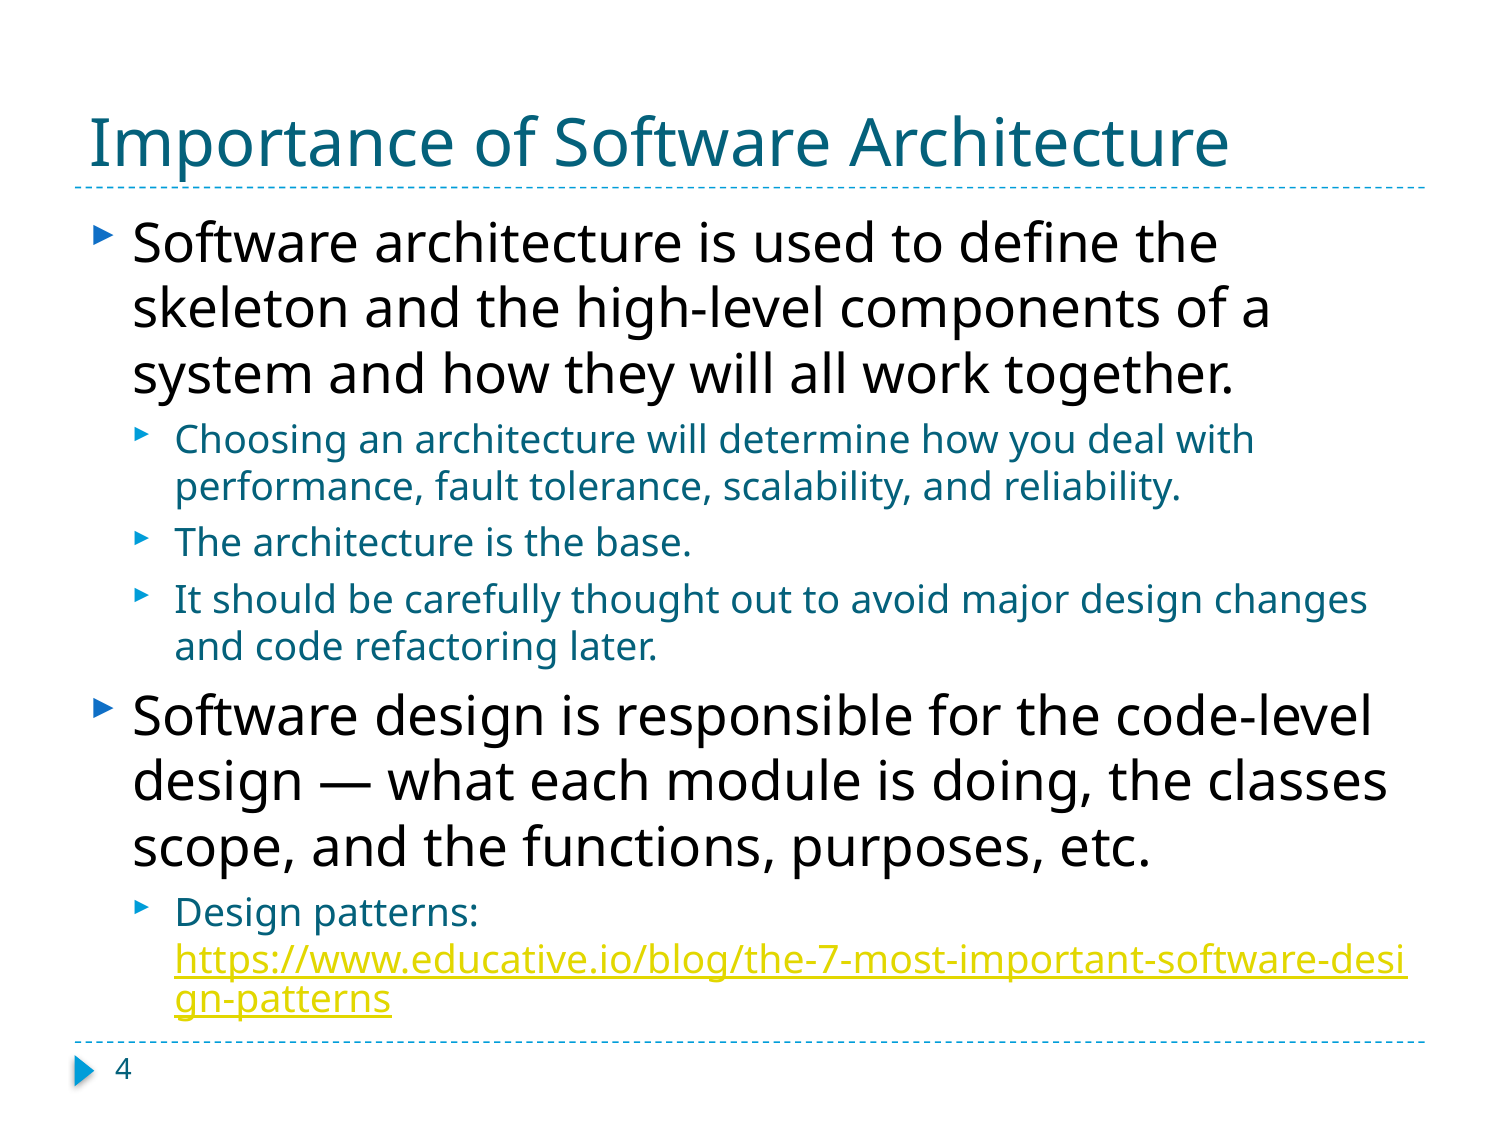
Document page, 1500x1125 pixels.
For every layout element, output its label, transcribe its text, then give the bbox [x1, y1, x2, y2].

title Importance of Software Architecture [75, 24, 1425, 188]
slide_number 4 [100, 1042, 426, 1103]
list Software architecture is used to define the skeleton and the high-level components of a system and how they will all work together. Choosing an architecture will determine how you deal with performance, fault tolerance, scalability, and reliability. The architecture is the base. It should be carefully thought out to avoid major design changes and code refactoring later. Software design is responsible for the code-level design — what each module is doing, the classes scope, and the functions, purposes, etc. Design patterns: https://www.educative.io/blog/the-7-most-important-software-design-patterns [75, 200, 1425, 1010]
